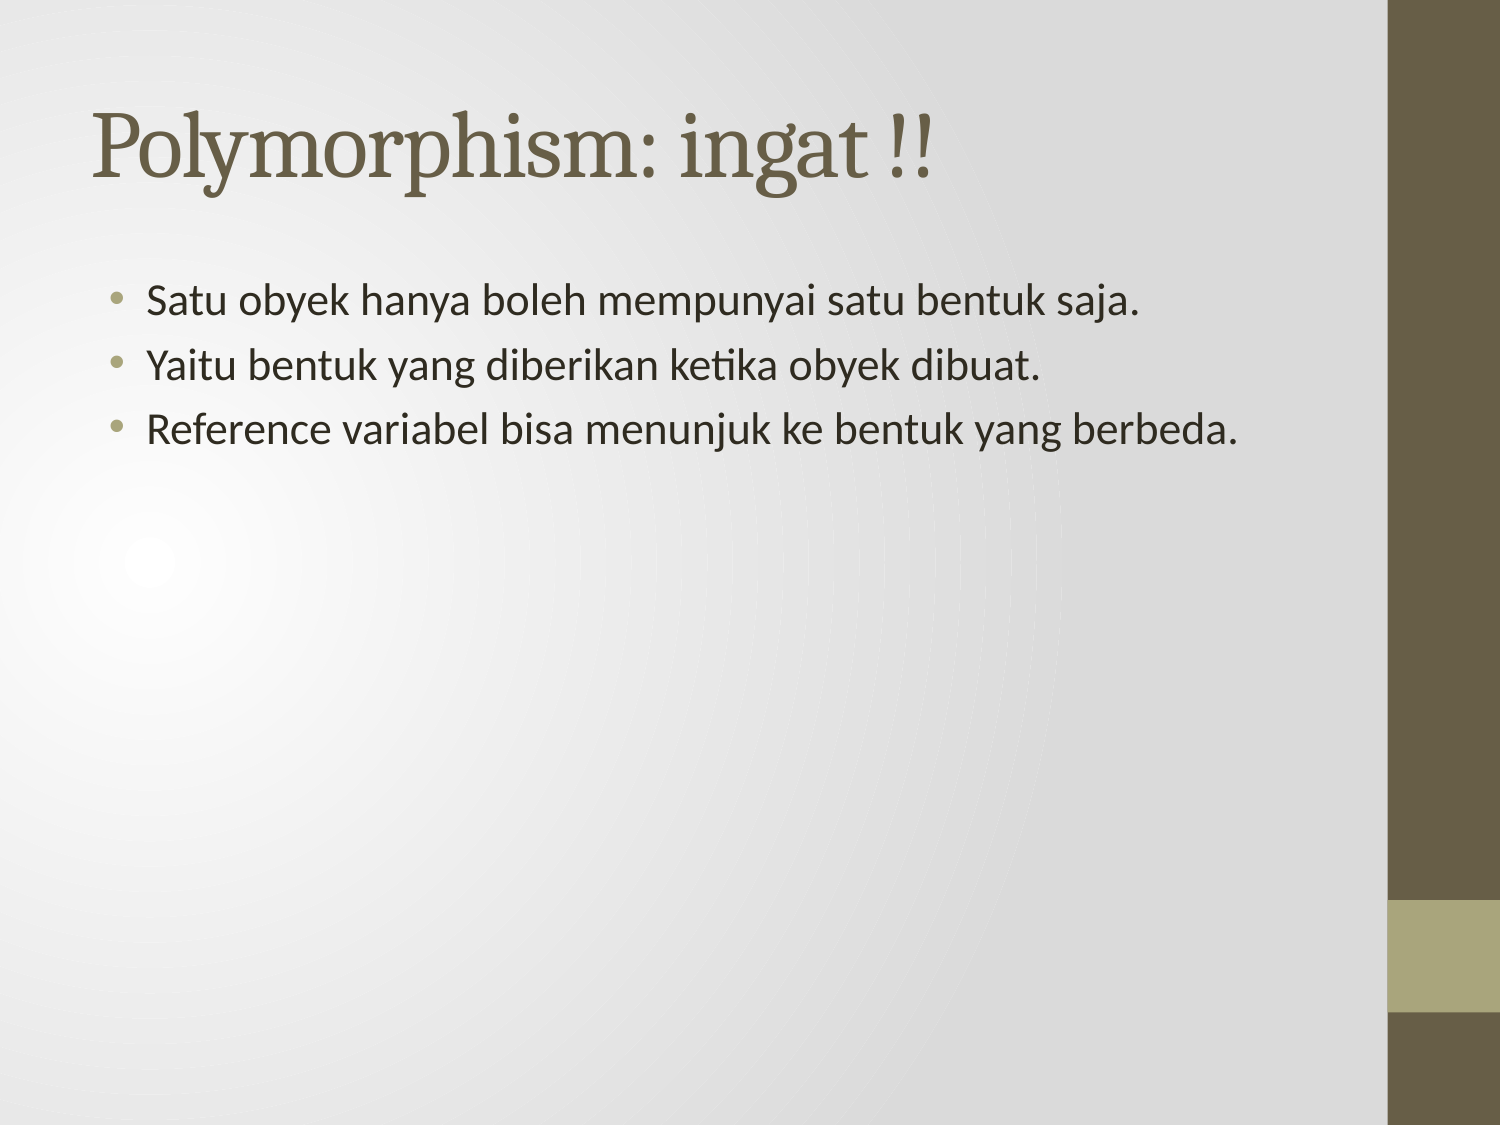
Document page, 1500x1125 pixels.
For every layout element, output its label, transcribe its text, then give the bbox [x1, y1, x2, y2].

list Satu obyek hanya boleh mempunyai satu bentuk saja. Yaitu bentuk yang diberikan ketika obyek dibuat. Reference variabel bisa menunjuk ke bentuk yang berbeda. [75, 262, 1325, 1050]
title Polymorphism: ingat !! [75, 45, 1325, 233]
